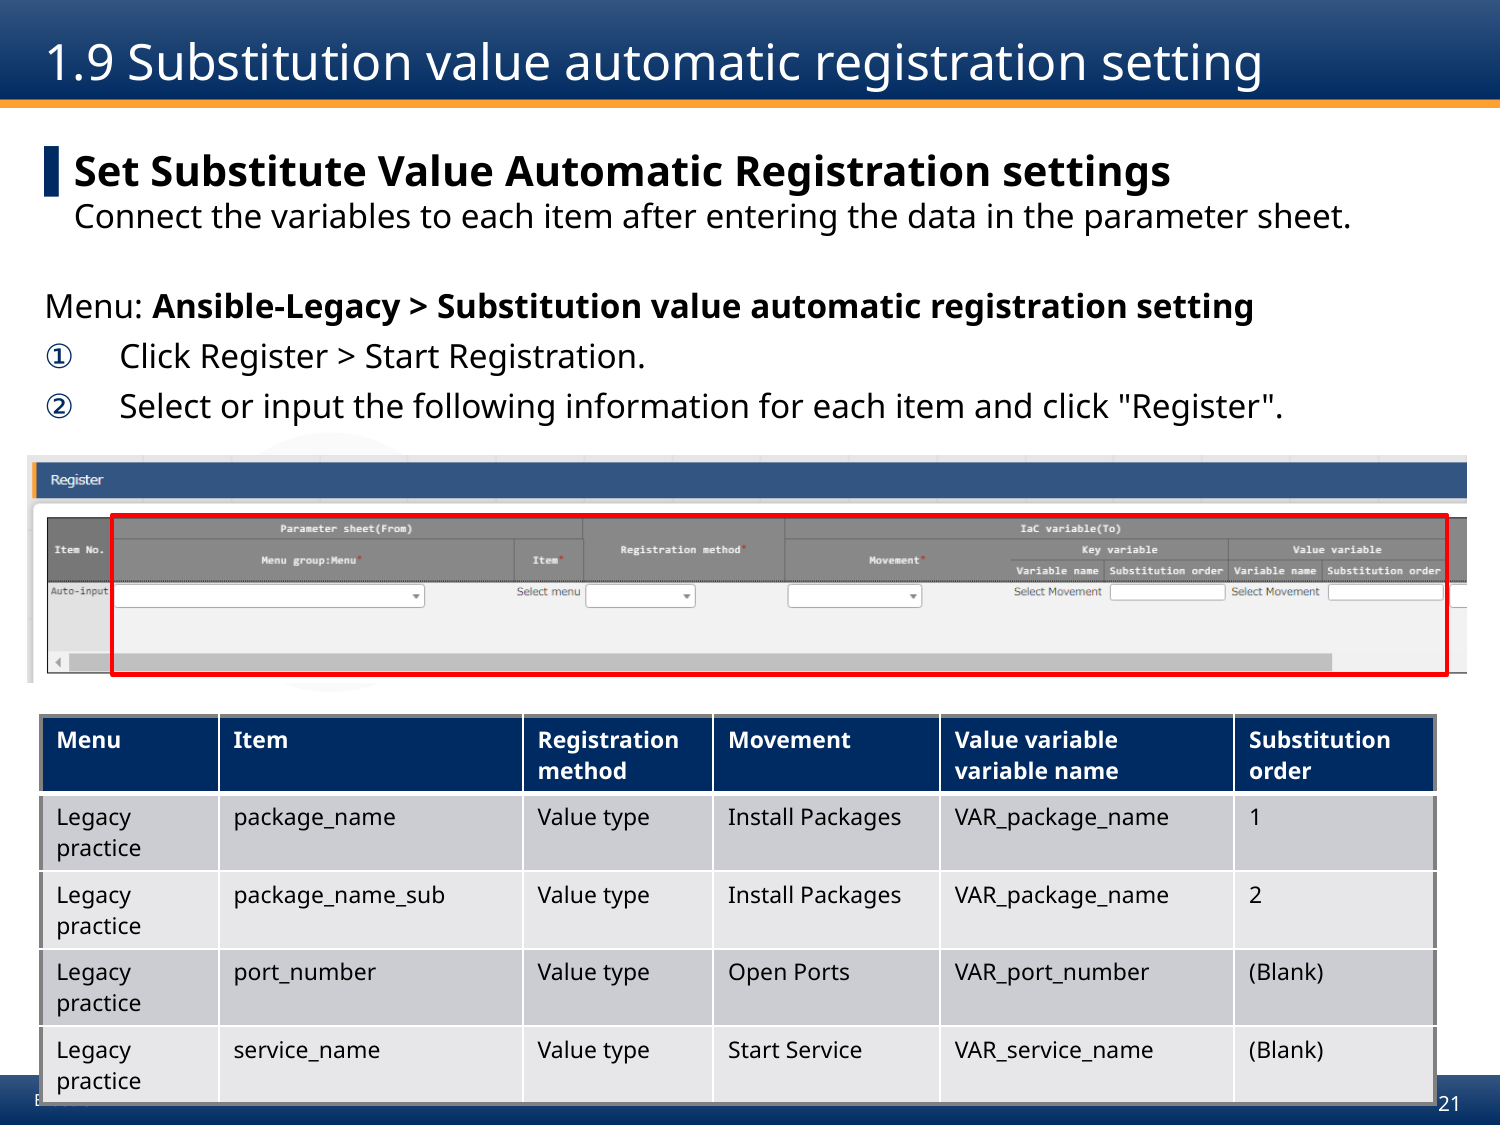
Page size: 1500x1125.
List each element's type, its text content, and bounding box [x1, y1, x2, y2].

list Set Substitute Value Automatic Registration settings Connect the variables to each item after entering the data in the parameter sheet. Menu: Ansible-Legacy > Substitution value automatic registration setting Click Register > Start Registration. Select or input the following information for each item and click "Register". [29, 683, 1471, 1059]
table_cell VAR_package_name [941, 872, 1233, 948]
table_cell 1 [1235, 796, 1433, 870]
table_cell package_name [220, 796, 522, 870]
title 1.9 Substitution value automatic registration setting [29, 18, 1471, 96]
table_cell VAR_port_number [941, 950, 1233, 1025]
table_cell Legacy practice [43, 1027, 218, 1102]
table_header Registration method [524, 718, 712, 791]
table_cell Value type [524, 796, 712, 870]
table_cell package_name_sub [220, 872, 522, 948]
table_cell (Blank) [1235, 1027, 1433, 1102]
table_cell service_name [220, 1027, 522, 1102]
table_header Value variable variable name [941, 718, 1233, 791]
table_cell Value type [524, 950, 712, 1025]
table_cell VAR_service_name [941, 1027, 1233, 1102]
table_cell port_number [220, 950, 522, 1025]
picture [0, 0, 1500, 1125]
table_header Movement [714, 718, 939, 791]
table_header Menu [43, 718, 218, 791]
table_cell Value type [524, 1027, 712, 1102]
table_cell VAR_package_name [941, 796, 1233, 870]
table_cell Install Packages [714, 872, 939, 948]
table_cell Legacy practice [43, 950, 218, 1025]
table_cell Install Packages [714, 796, 939, 870]
list Set Substitute Value Automatic Registration settings Connect the variables to each item after entering the data in the parameter sheet. Menu: Ansible-Legacy > Substitution value automatic registration setting Click Register > Start Registration. Select or input the following information for each item and click "Register". [29, 137, 1471, 461]
table_cell Legacy practice [43, 796, 218, 870]
table_cell Open Ports [714, 950, 939, 1025]
table_cell (Blank) [1235, 950, 1433, 1025]
table_cell Legacy practice [43, 872, 218, 948]
table_cell Start Service [714, 1027, 939, 1102]
table_header Item [220, 718, 522, 791]
table_cell Value type [524, 872, 712, 948]
table_header Substitution order [1235, 718, 1433, 791]
table_cell 2 [1235, 872, 1433, 948]
